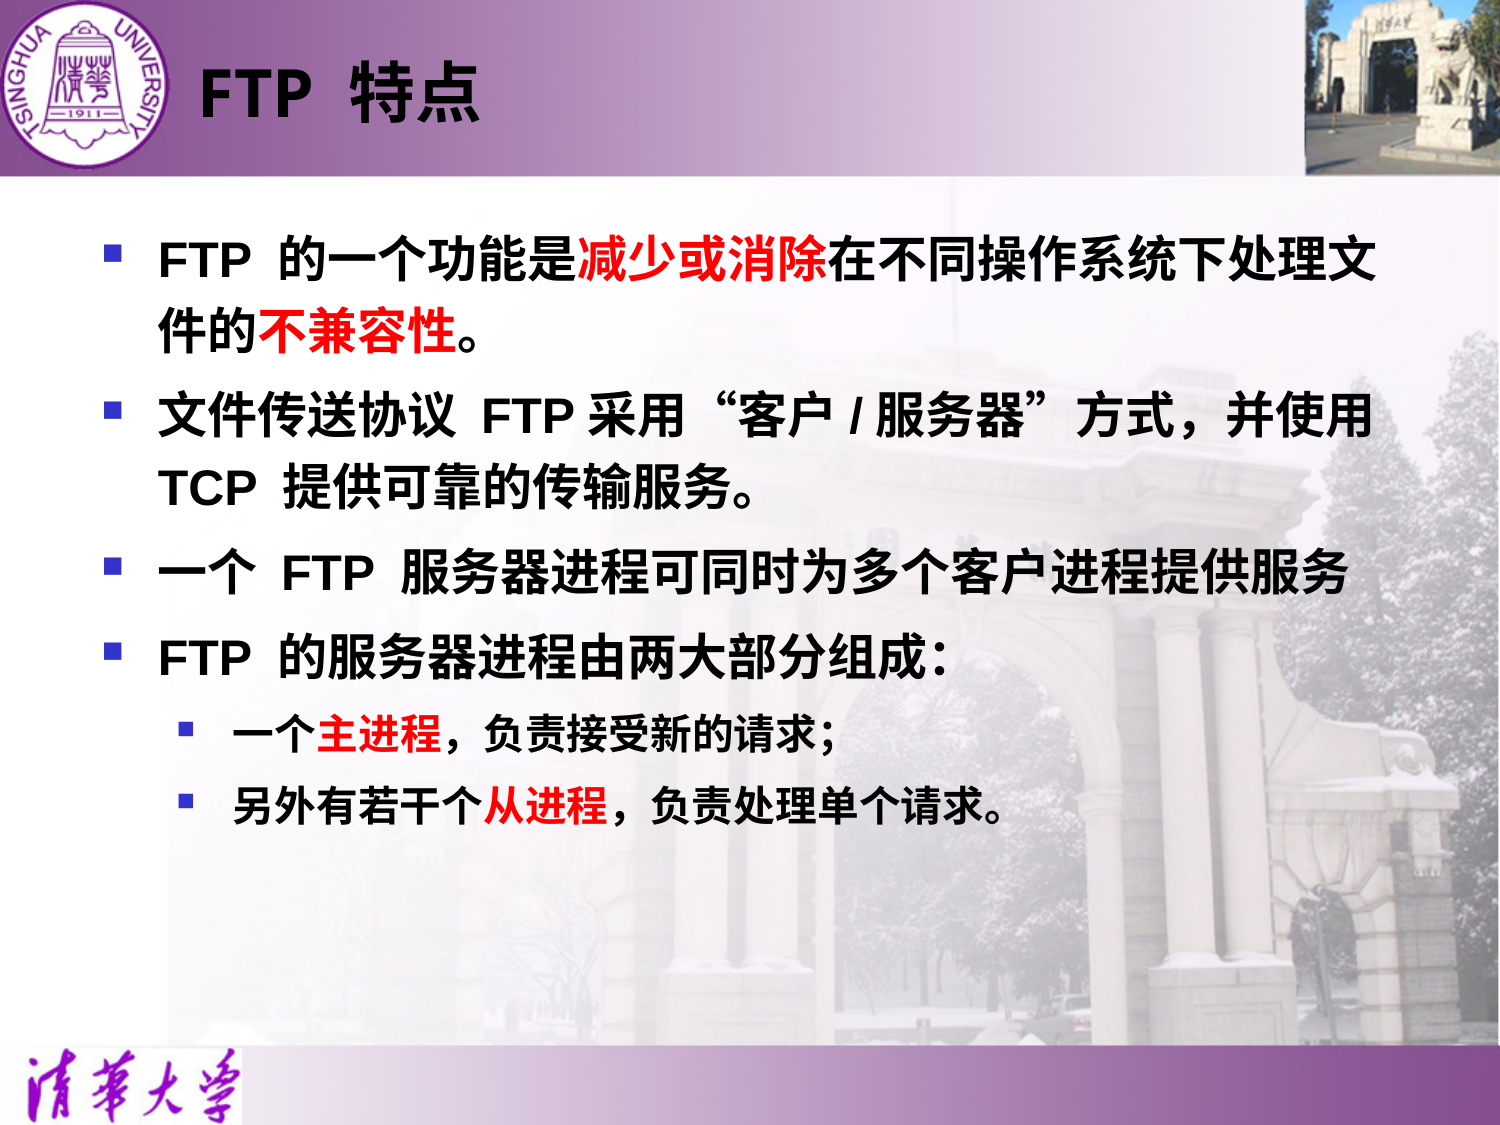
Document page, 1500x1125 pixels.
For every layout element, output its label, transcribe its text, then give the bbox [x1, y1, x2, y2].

text_box FTP 的一个功能是减少或消除在不同操作系统下处理文件的不兼容性。 文件传送协议 FTP采用“客户/服务器”方式，并使用 TCP 提供可靠的传输服务。 一个 FTP 服务器进程可同时为多个客户进程提供服务 FTP 的服务器进程由两大部分组成： 一个主进程，负责接受新的请求； 另外有若干个从进程，负责处理单个请求。 [86, 208, 1400, 838]
picture [0, 0, 1500, 1125]
text_box FTP 特点 [183, 42, 1283, 139]
